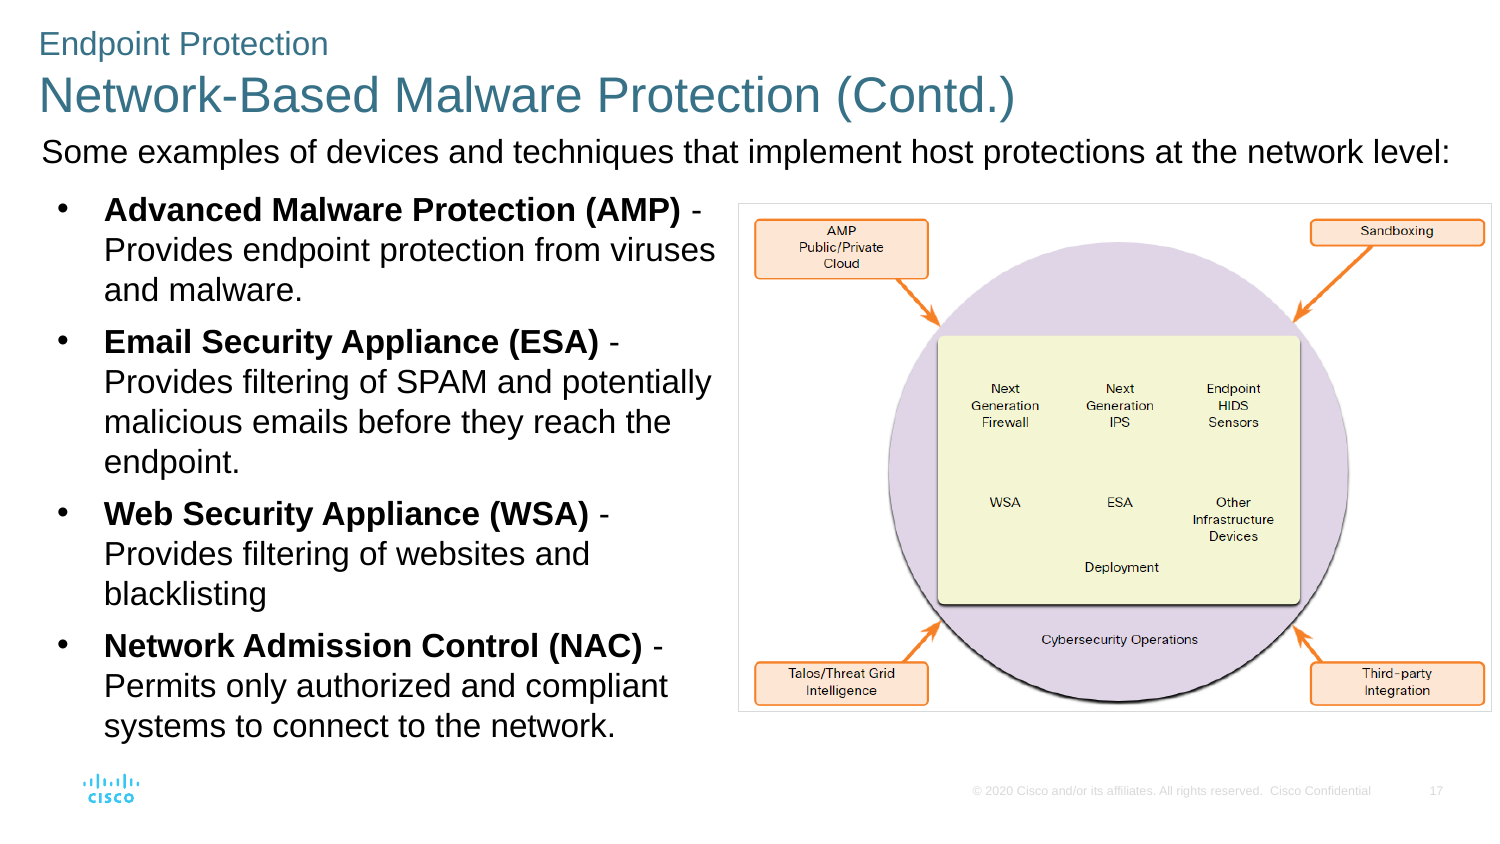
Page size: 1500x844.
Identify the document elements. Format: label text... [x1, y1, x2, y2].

text_box Endpoint Protection Network-Based Malware Protection (Contd.) [23, 10, 1500, 135]
list Advanced Malware Protection (AMP) - Provides endpoint protection from viruses and malware. Email Security Appliance (ESA) - Provides filtering of SPAM and potentially malicious emails before they reach the endpoint. Web Security Appliance (WSA) - Provides filtering of websites and blacklisting Network Admission Control (NAC) - Permits only authorized and compliant systems to connect to the network. [14, 180, 762, 679]
text_box Some examples of devices and techniques that implement host protections at the network level: [25, 110, 1473, 190]
picture [738, 203, 1492, 712]
